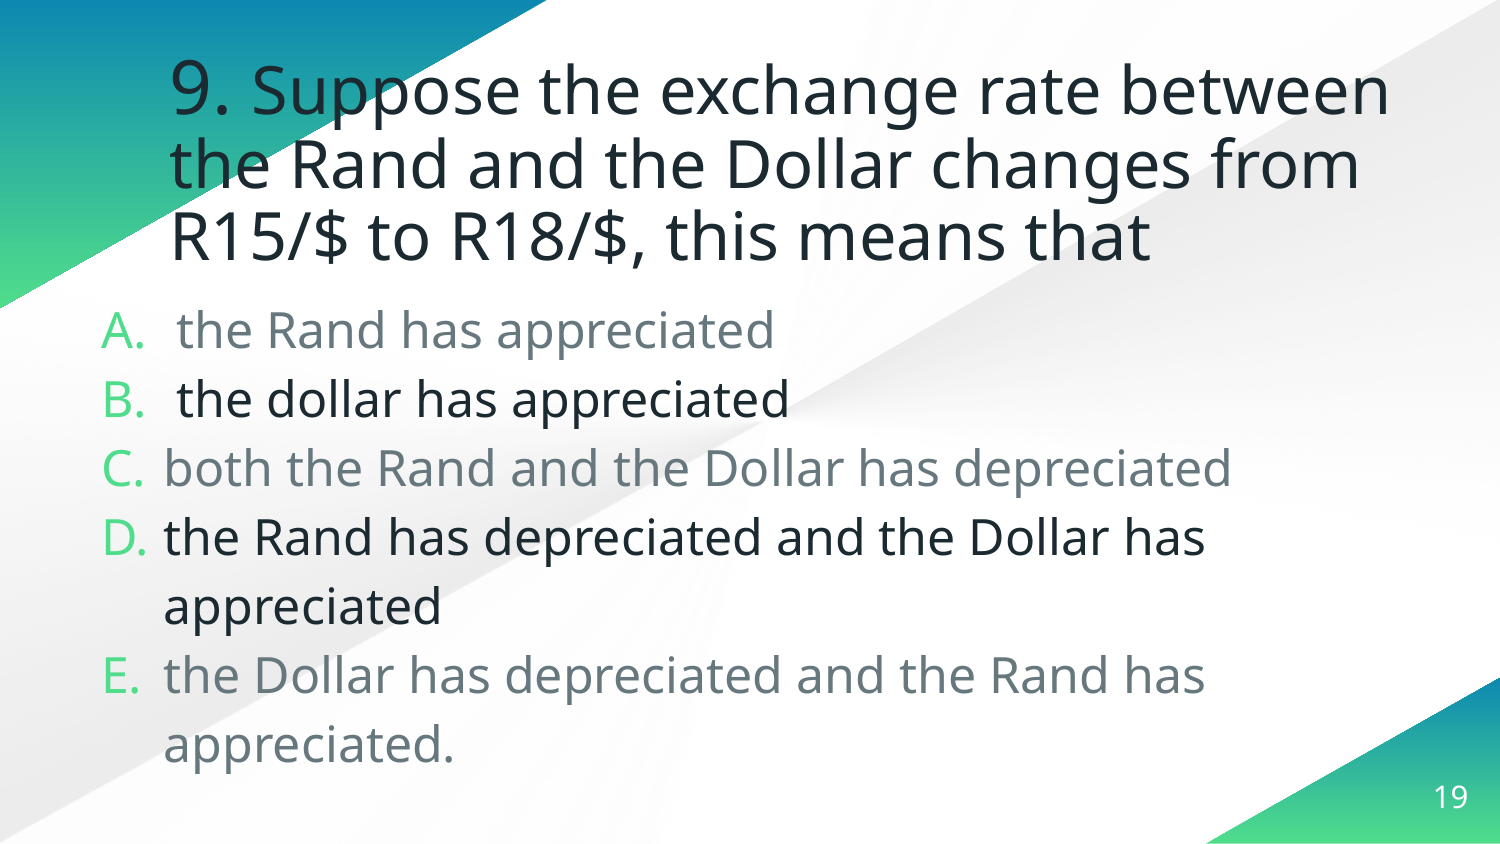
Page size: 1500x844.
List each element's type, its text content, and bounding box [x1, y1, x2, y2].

slide_number 19 [1378, 766, 1469, 832]
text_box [0, 0, 1500, 844]
list the Rand has appreciated the dollar has appreciated both the Rand and the Dollar has depreciated the Rand has depreciated and the Dollar has appreciated the Dollar has depreciated and the Rand has appreciated. [88, 289, 1310, 817]
title 9. Suppose the exchange rate between the Rand and the Dollar changes from R15/$ to R18/$, this means that [169, 209, 1447, 275]
